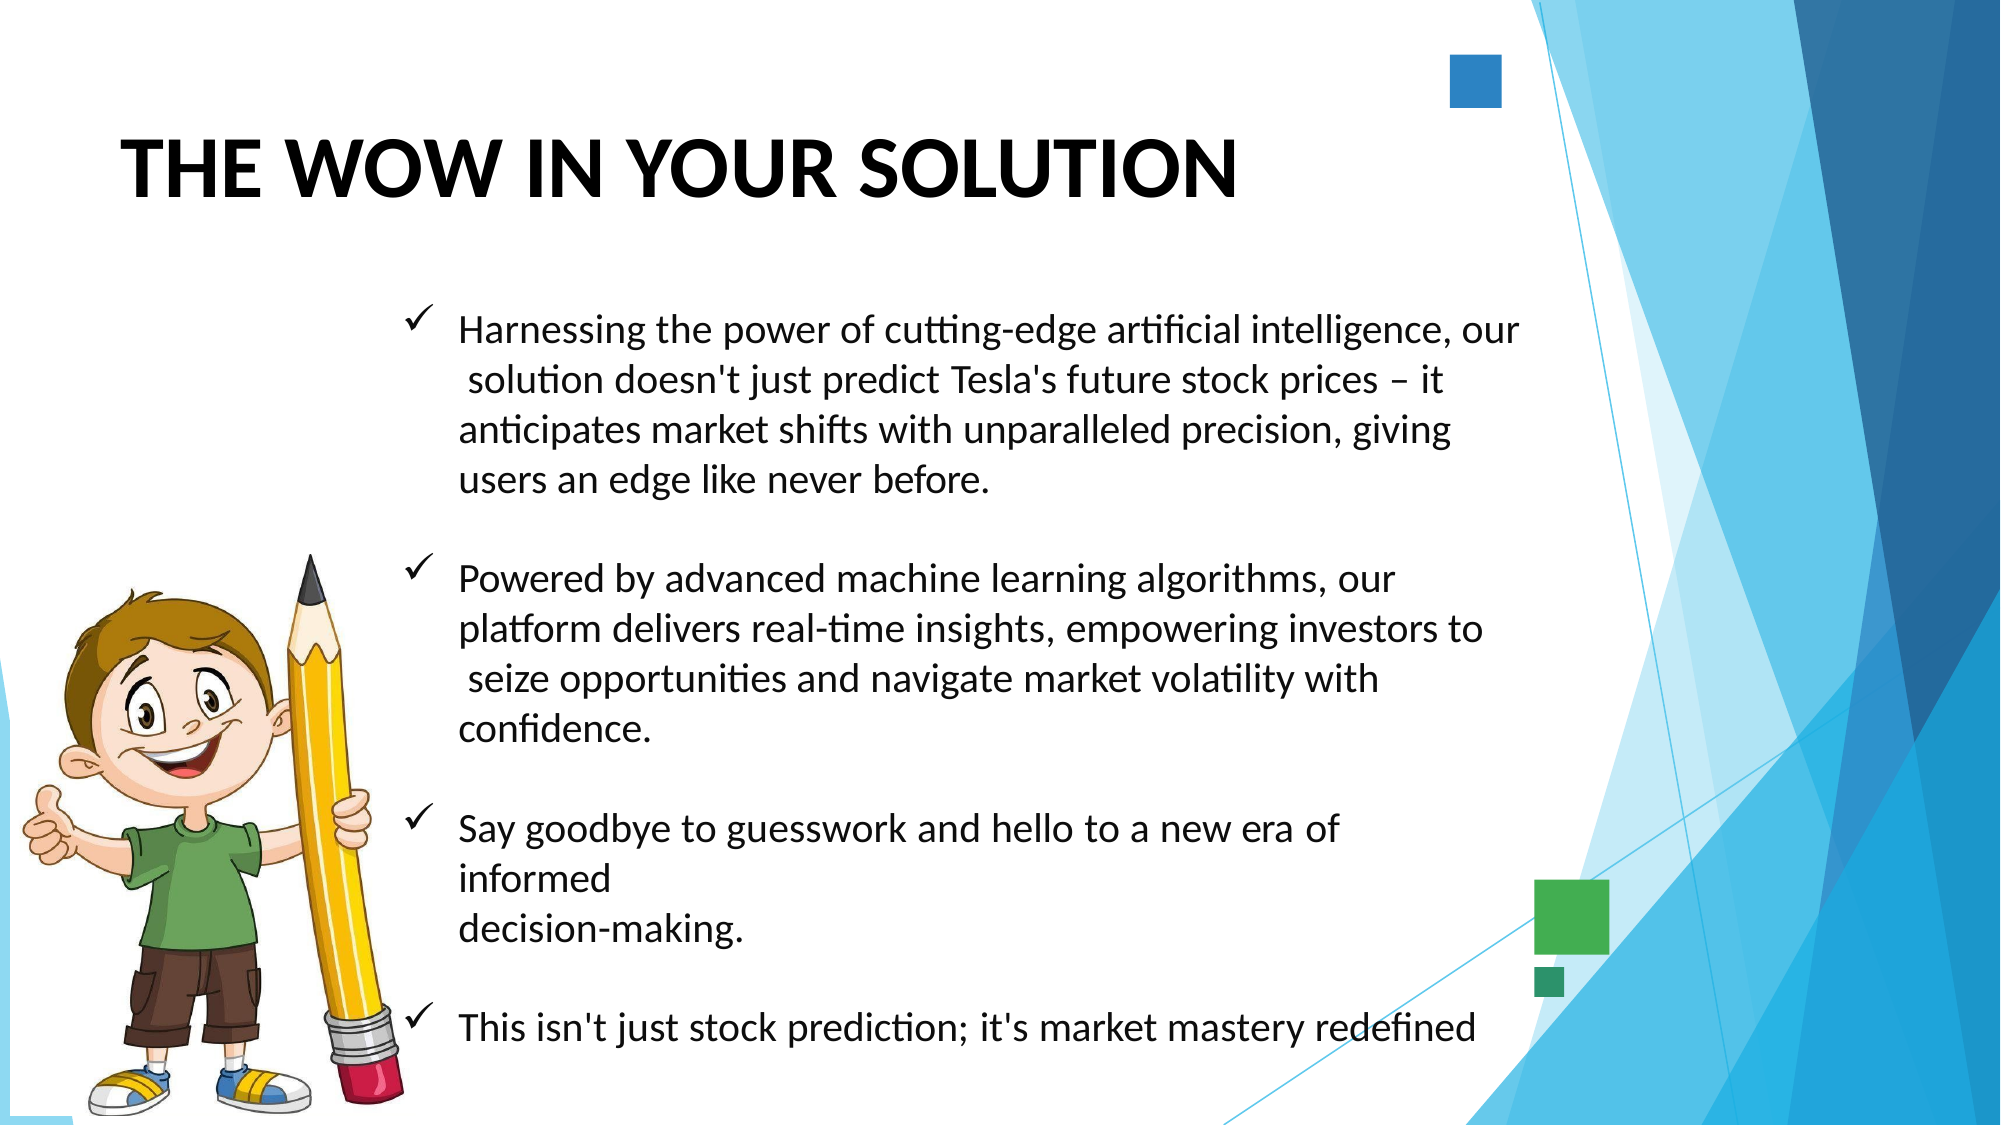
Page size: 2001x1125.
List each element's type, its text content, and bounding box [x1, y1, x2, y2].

text_box [1449, 54, 1502, 108]
text_box Harnessing the power of cutting-edge artificial intelligence, our solution doesn't just predict Tesla's future stock prices – it anticipates market shifts with unparalleled precision, giving users an edge like never before. Powered by advanced machine learning algorithms, our platform delivers real-time insights, empowering investors to seize opportunities and navigate market volatility with confidence. Say goodbye to guesswork and hello to a new era of informed decision-making. This isn't just stock prediction; it's market mastery redefined [399, 298, 1529, 1050]
text_box [1534, 879, 1610, 955]
picture [10, 554, 416, 1116]
title THE WOW IN YOUR SOLUTION [118, 105, 1253, 297]
text_box [1534, 967, 1565, 997]
